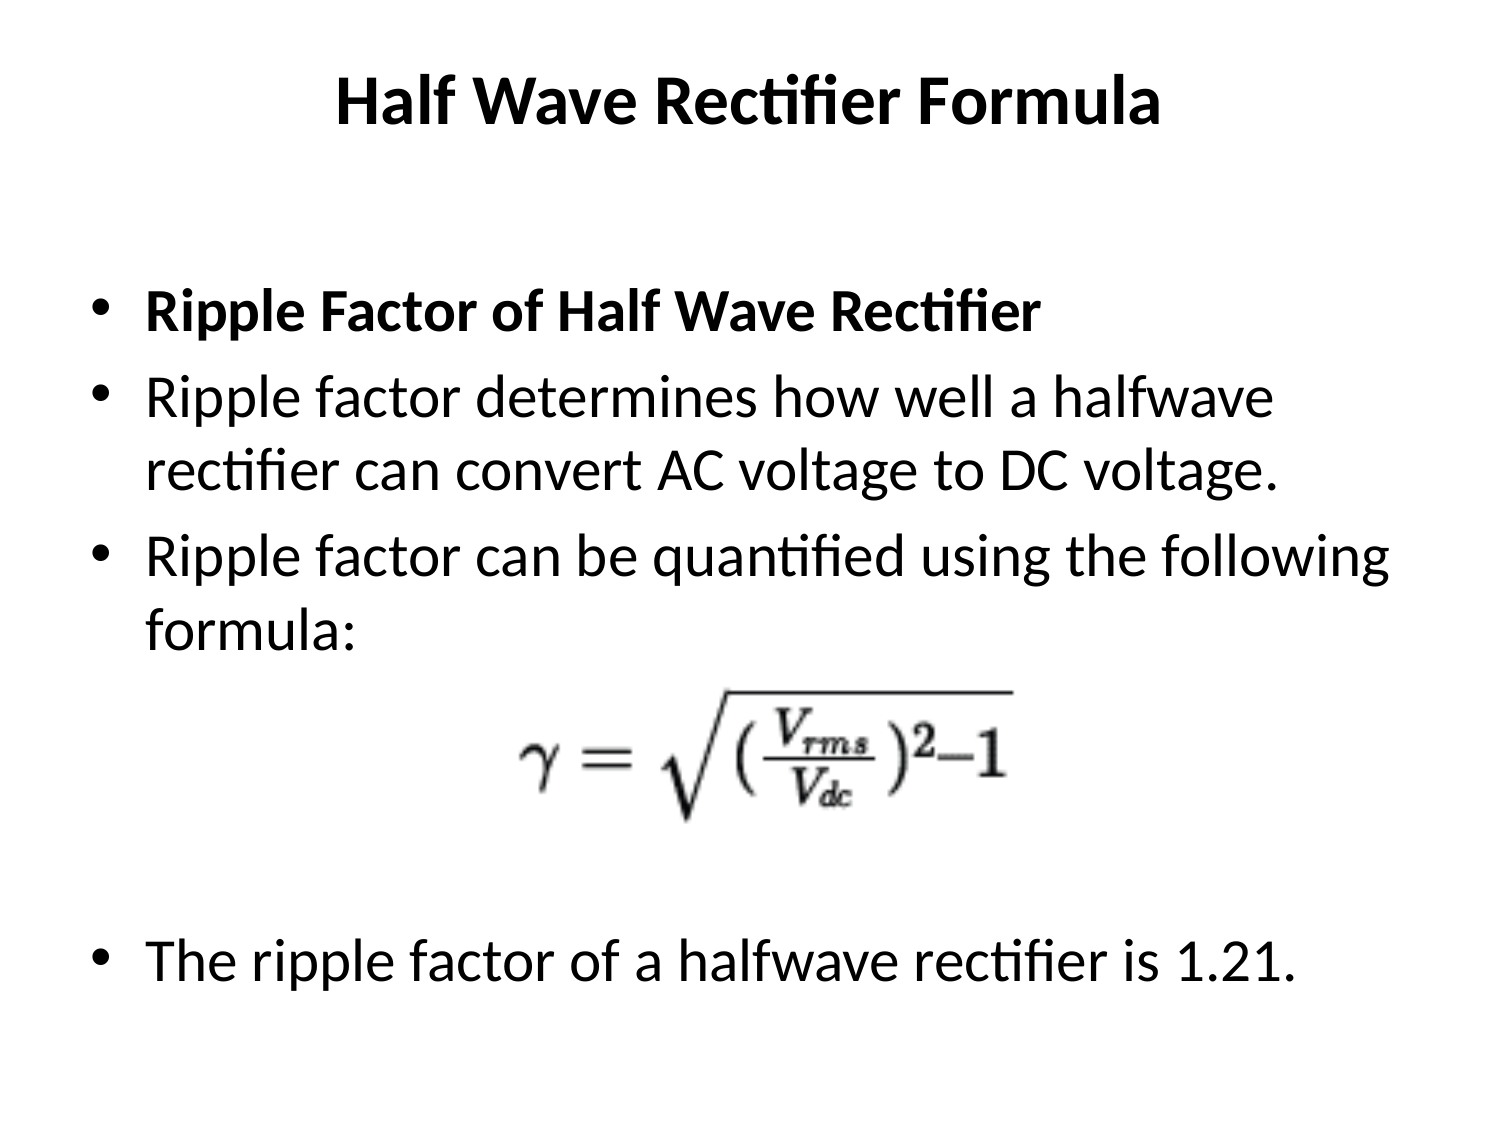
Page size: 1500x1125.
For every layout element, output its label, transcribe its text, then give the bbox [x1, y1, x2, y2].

list Ripple Factor of Half Wave Rectifier Ripple factor determines how well a halfwave rectifier can convert AC voltage to DC voltage. Ripple factor can be quantified using the following formula: The ripple factor of a halfwave rectifier is 1.21. [75, 262, 1425, 1005]
title Half Wave Rectifier Formula [75, 45, 1425, 233]
picture [477, 633, 1044, 848]
